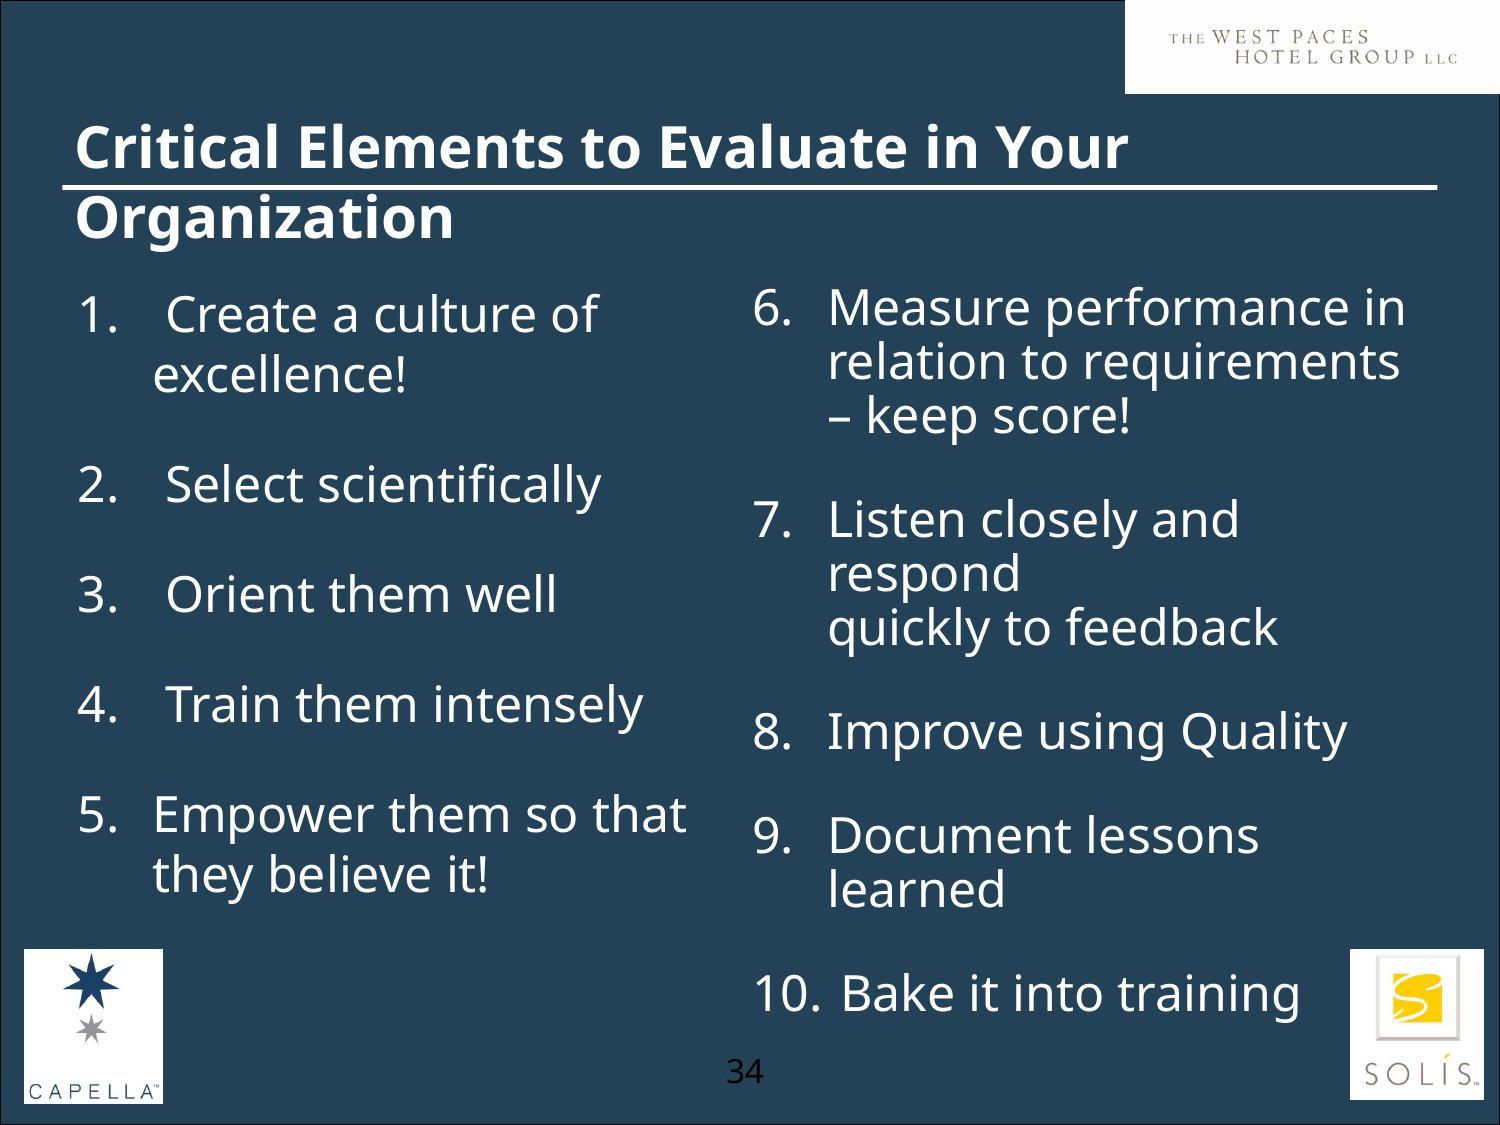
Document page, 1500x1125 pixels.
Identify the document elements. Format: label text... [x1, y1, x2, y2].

title Critical Elements to Evaluate in Your Organization [59, 102, 1441, 179]
text_box 6. Measure performance in relation to requirements – keep score! 7. Listen closely and respond quickly to feedback 8. Improve using Quality Document lessons learned Bake it into training [737, 275, 1438, 975]
list Create a culture of excellence! Select scientifically Orient them well Train them intensely Empower them so that they believe it! [62, 274, 704, 938]
picture [1125, 0, 1500, 94]
picture [24, 949, 163, 1104]
picture [1350, 949, 1484, 1100]
